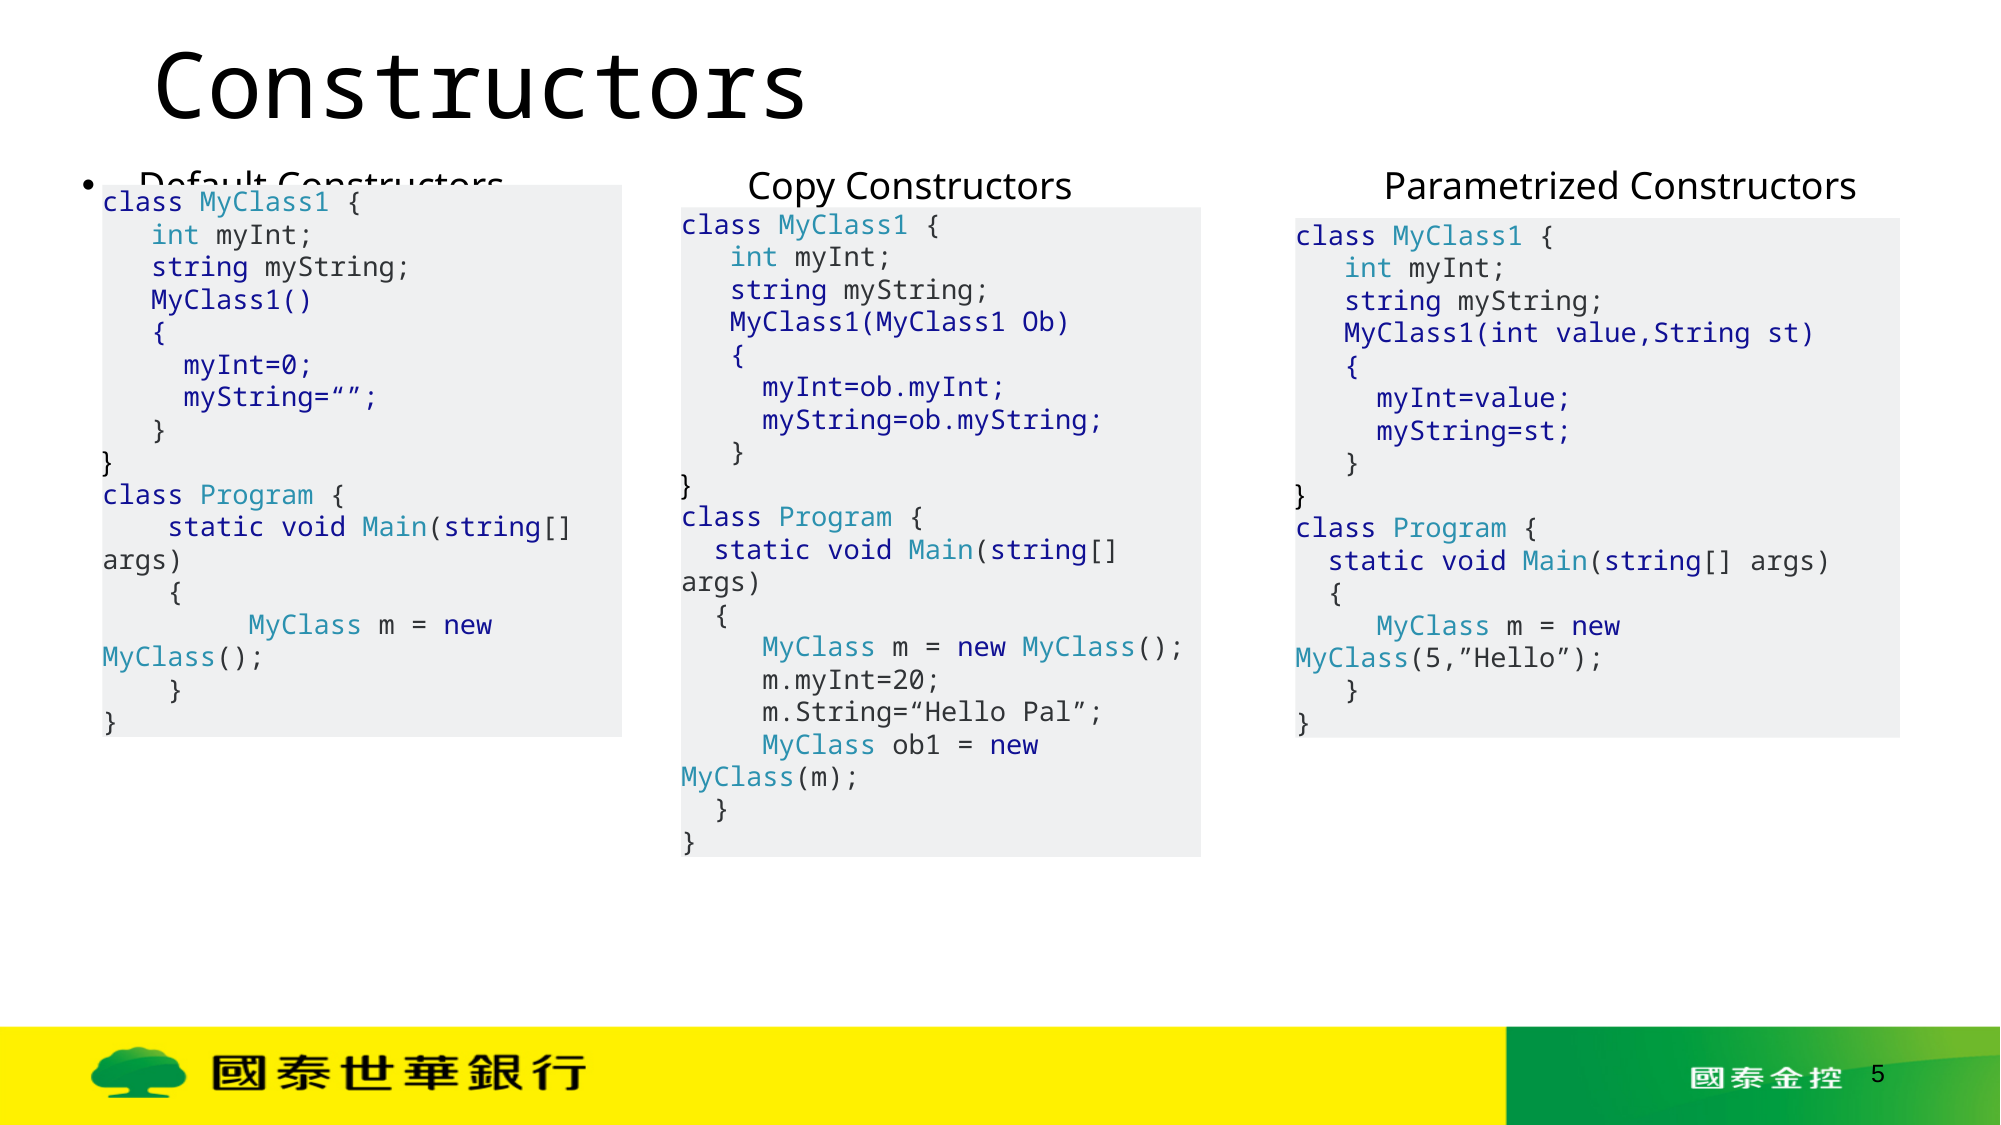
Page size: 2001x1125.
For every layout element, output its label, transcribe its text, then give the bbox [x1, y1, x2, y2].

text_box class MyClass1 { int myInt; string myString; MyClass1(int value,String st) { myInt=value; myString=st; } } class Program { static void Main(string[] args) { MyClass m = new MyClass(5,”Hello”); } } [1295, 218, 1900, 738]
title Constructors [137, 19, 1675, 154]
list Default Constructors Copy Constructors Parametrized Constructors [66, 154, 2000, 1012]
picture [0, 0, 2000, 1125]
slide_number 5 [1433, 1042, 1900, 1103]
text_box class MyClass1 { int myInt; string myString; MyClass1() { myInt=0; myString=“”; } } class Program { static void Main(string[] args) { MyClass m = new MyClass(); } } [102, 184, 622, 737]
text_box class MyClass1 { int myInt; string myString; MyClass1(MyClass1 Ob) { myInt=ob.myInt; myString=ob.myString; } } class Program { static void Main(string[] args) { MyClass m = new MyClass(); m.myInt=20; m.String=“Hello Pal”; MyClass ob1 = new MyClass(m); } } [681, 207, 1201, 857]
